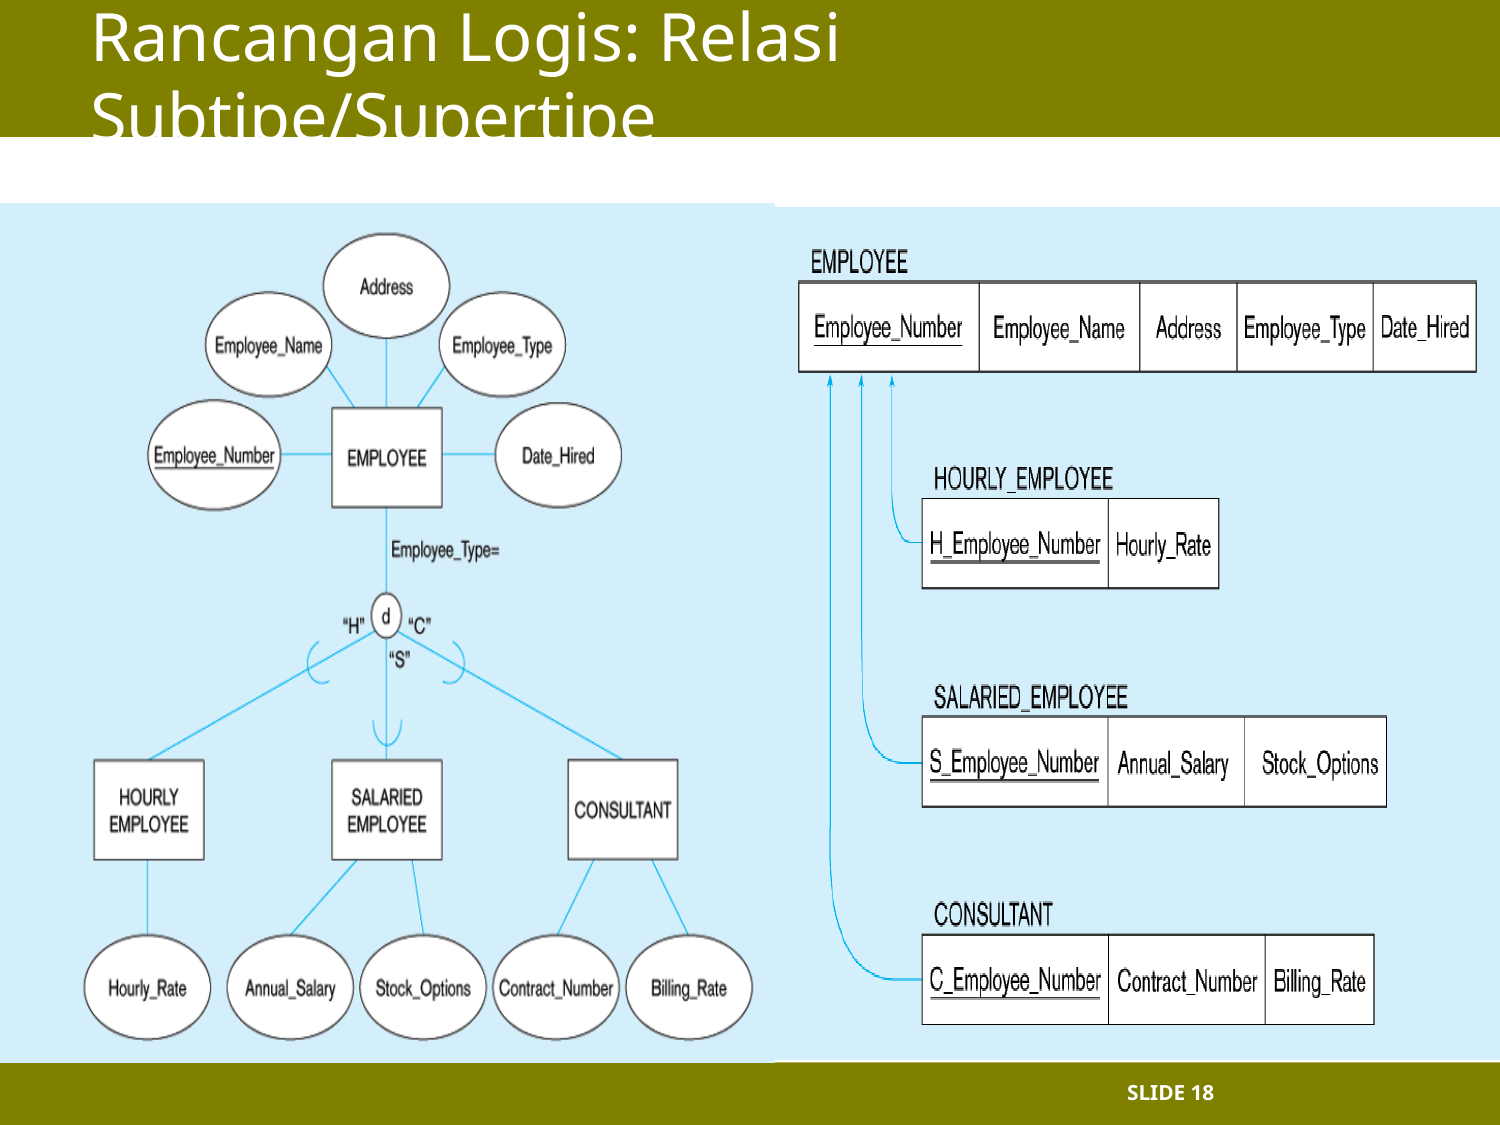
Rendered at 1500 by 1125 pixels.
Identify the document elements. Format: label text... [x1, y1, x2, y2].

picture [0, 137, 1500, 1063]
title Rancangan Logis: Relasi Subtipe/Supertipe [75, 0, 1425, 135]
